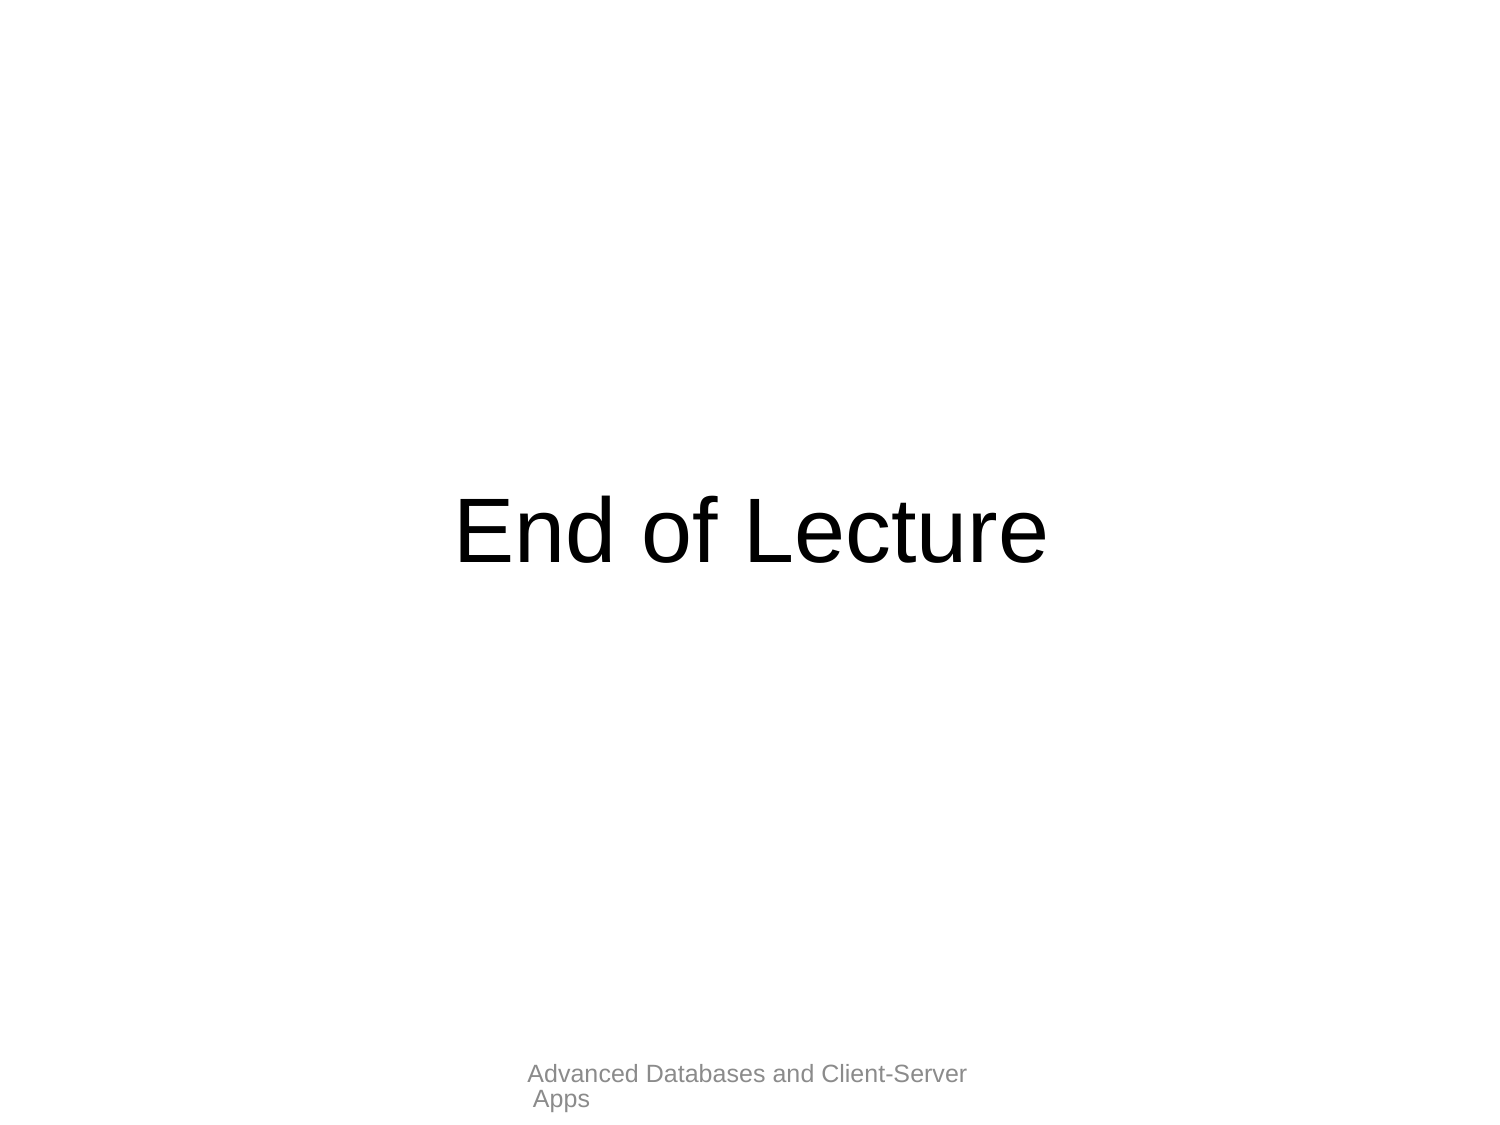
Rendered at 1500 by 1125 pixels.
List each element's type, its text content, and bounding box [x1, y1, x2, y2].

footer Advanced Databases and Client-Server Apps [512, 1042, 988, 1103]
title End of Lecture [76, 432, 1427, 621]
